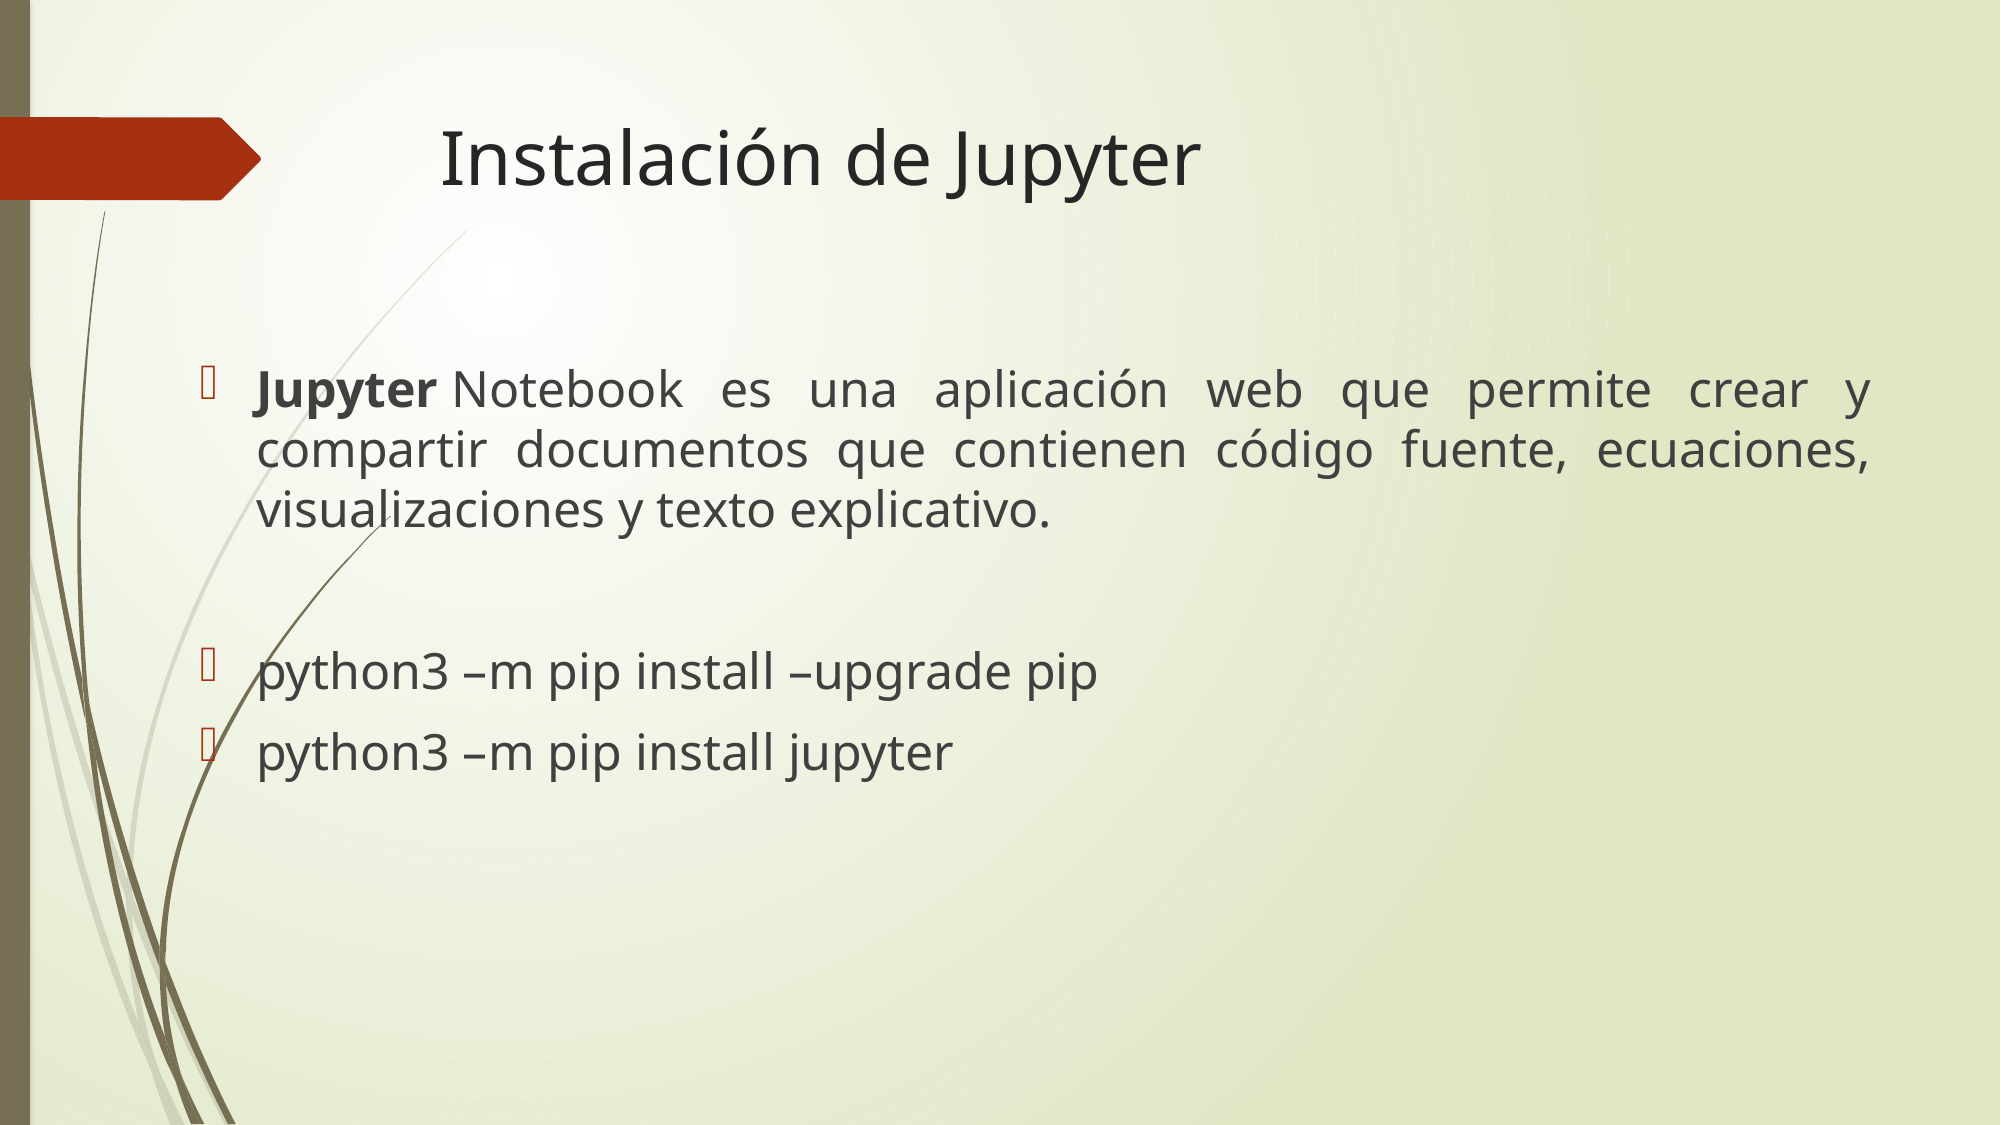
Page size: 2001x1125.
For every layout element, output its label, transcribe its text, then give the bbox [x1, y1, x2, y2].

list Jupyter Notebook es una aplicación web que permite crear y compartir documentos que contienen código fuente, ecuaciones, visualizaciones y texto explicativo. python3 –m pip install –upgrade pip python3 –m pip install jupyter [184, 350, 1888, 970]
title Instalación de Jupyter [425, 102, 1888, 313]
